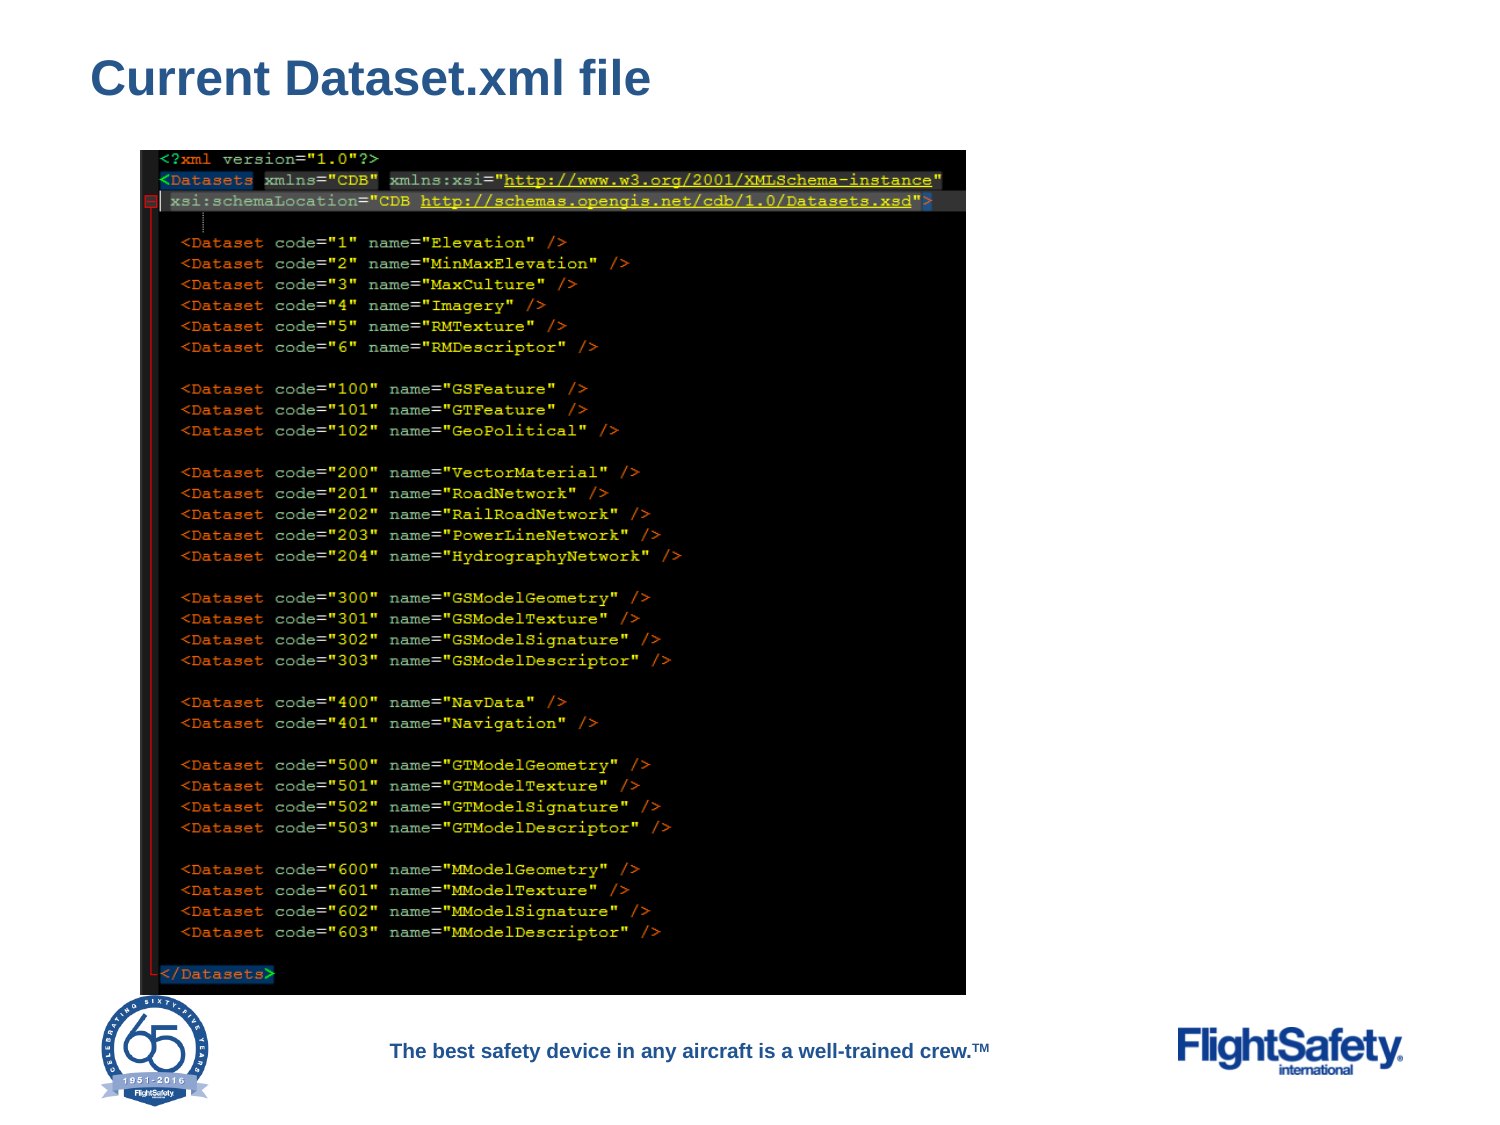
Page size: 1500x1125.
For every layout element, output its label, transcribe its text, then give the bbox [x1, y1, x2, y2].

picture [1178, 1027, 1403, 1075]
picture [97, 150, 966, 1107]
title Current Dataset.xml file [75, 37, 1425, 151]
